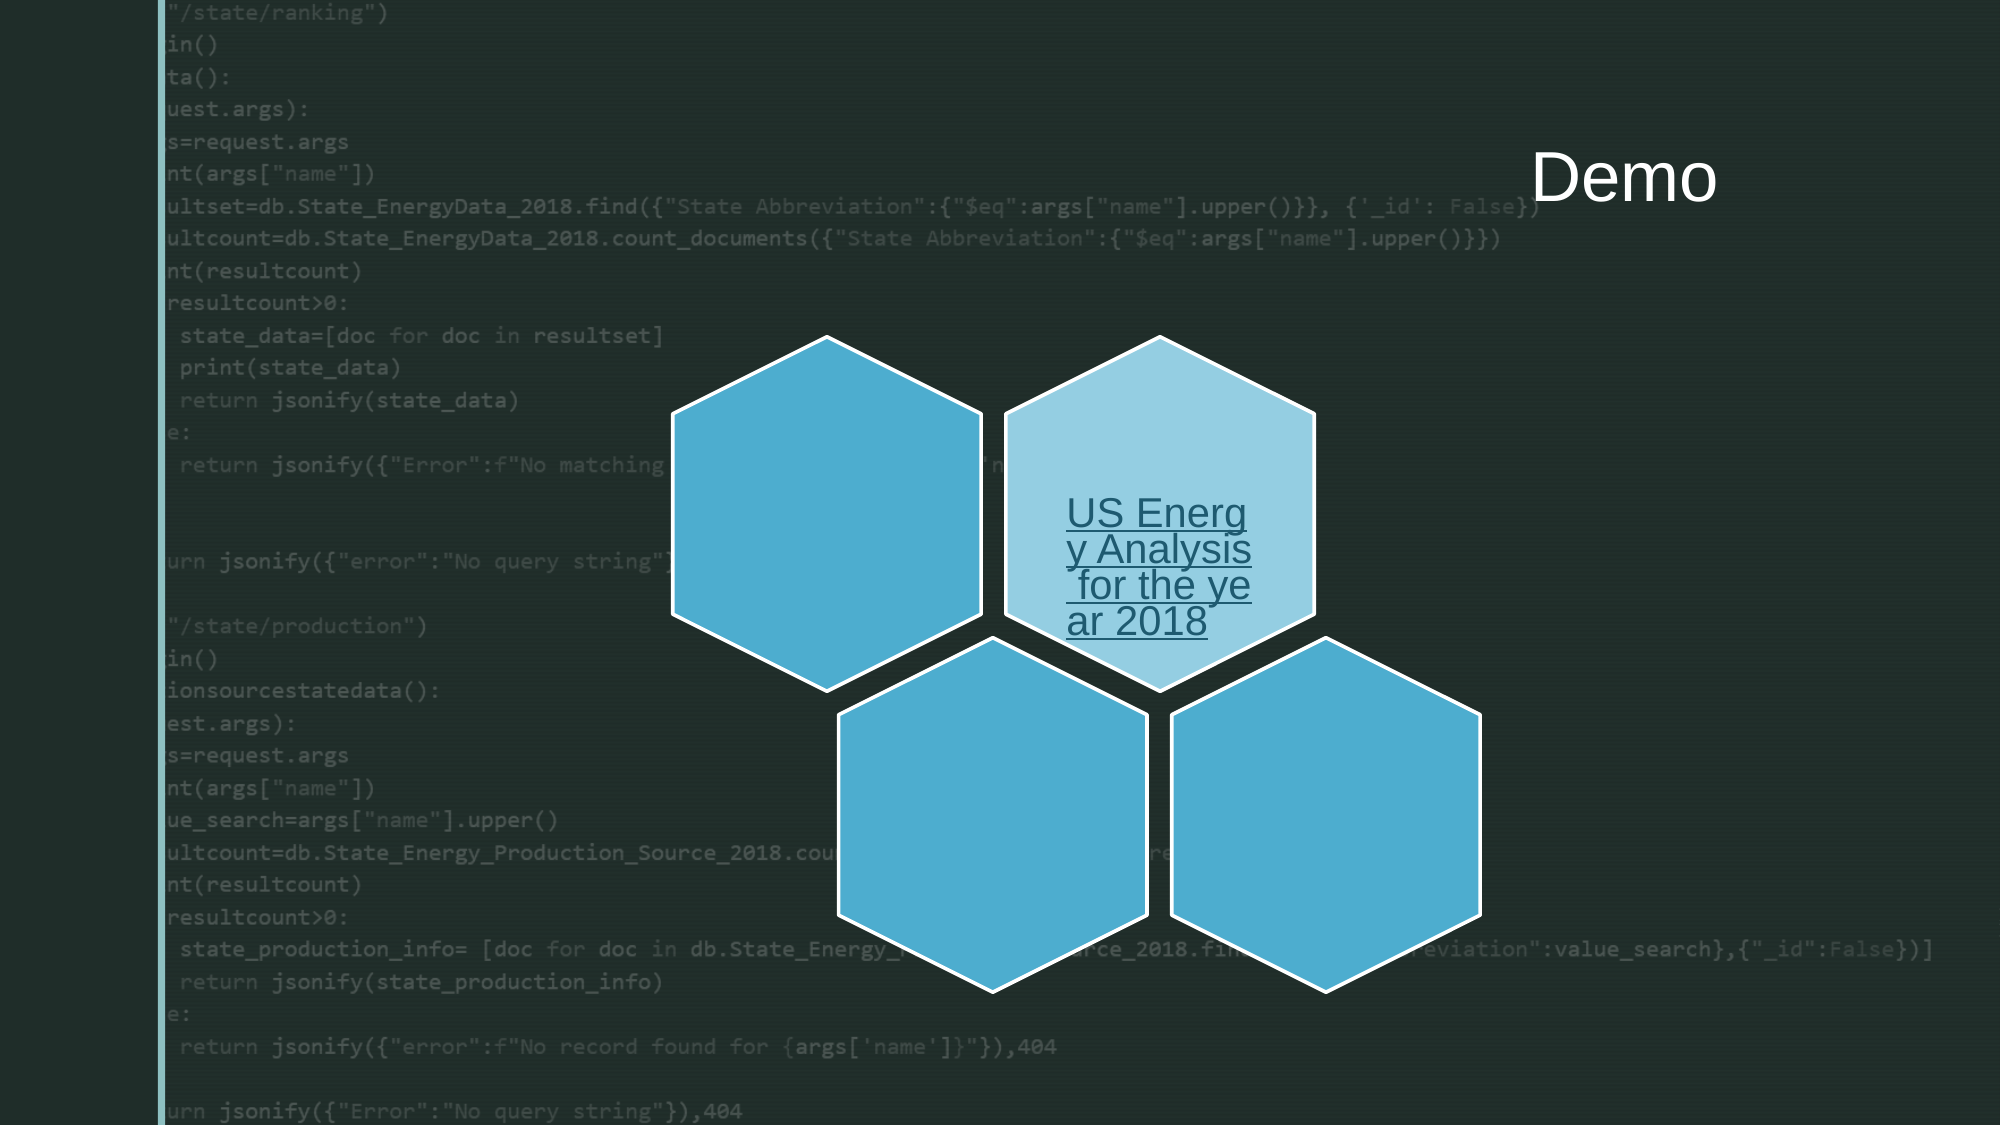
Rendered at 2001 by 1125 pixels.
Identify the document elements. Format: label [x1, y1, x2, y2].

picture [0, 0, 2000, 1125]
list [427, 336, 1735, 993]
